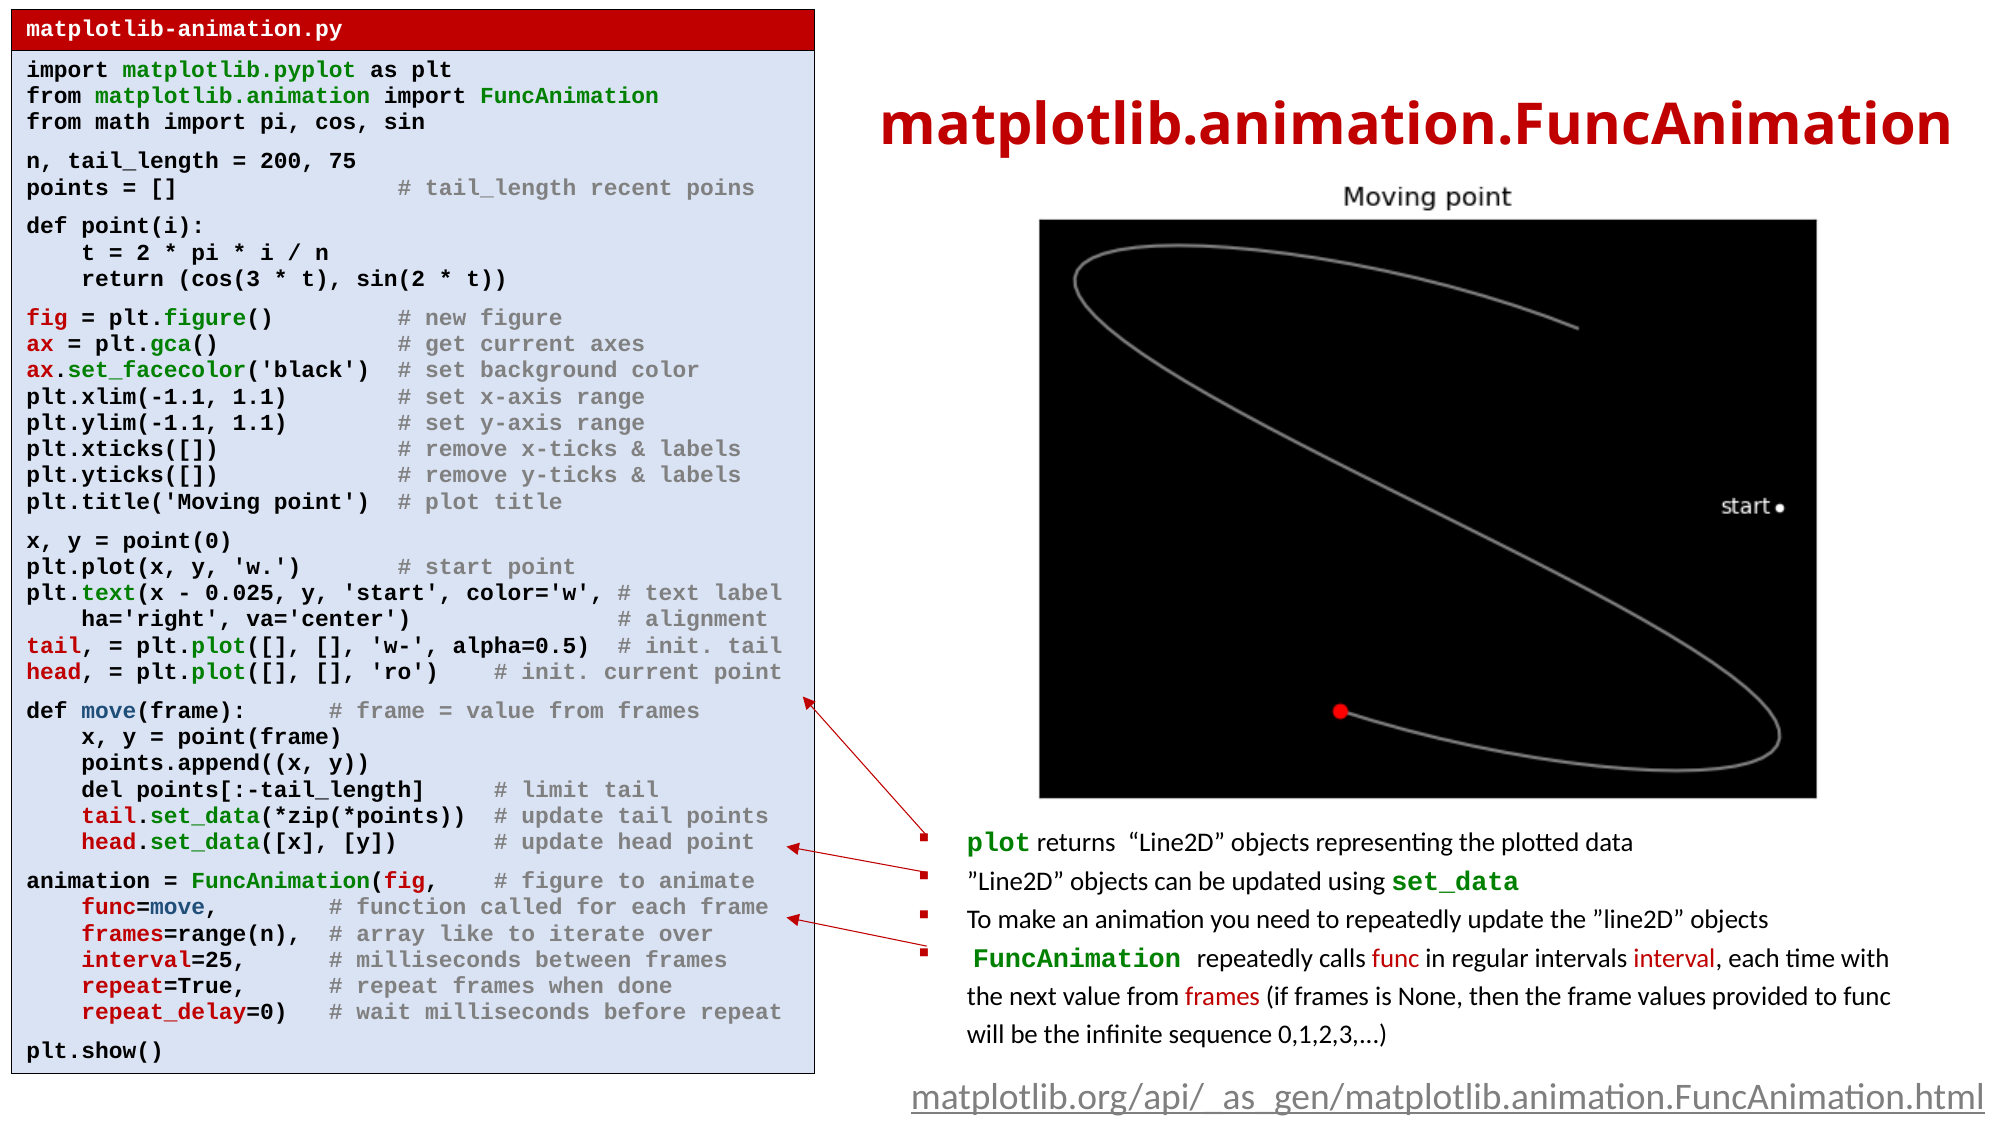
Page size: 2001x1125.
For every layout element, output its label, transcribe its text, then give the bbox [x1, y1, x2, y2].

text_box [802, 696, 927, 836]
picture [1037, 175, 1821, 803]
list plot returns “Line2D” objects representing the plotted data ”Line2D” objects can be updated using set_data To make an animation you need to repeatedly update the ”line2D” objects FuncAnimation repeatedly calls func in regular intervals interval, each time with the next value from frames (if frames is None, then the frame values provided to func will be the infinite sequence 0,1,2,3,...) [902, 811, 1945, 1064]
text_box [786, 846, 927, 873]
text_box matplotlib.org/api/_as_gen/matplotlib.animation.FuncAnimation.html [797, 1064, 2000, 1125]
table_cell import matplotlib.pyplot as plt from matplotlib.animation import FuncAnimation from math import pi, cos, sin n, tail_length = 200, 75 points = [] # tail_length recent poins def point(i): t = 2 * pi * i / n return (cos(3 * t), sin(2 * t)) fig = plt.figure() # new figure ax = plt.gca() # get current axes ax.set_facecolor('black') # set background color plt.xlim(-1.1, 1.1) # set x-axis range plt.ylim(-1.1, 1.1) # set y-axis range plt.xticks([]) # remove x-ticks & labels plt.yticks([]) # remove y-ticks & labels plt.title('Moving point') # plot title x, y = point(0) plt.plot(x, y, 'w.') # start point plt.text(x - 0.025, y, 'start', color='w', # text label ha='right', va='center') # alignment tail, = plt.plot([], [], 'w-', alpha=0.5) # init. tail head, = plt.plot([], [], 'ro') # init. current point def move(frame): # frame = value from frames x, y = point(frame) points.append((x, y)) del points[:-tail_length] # limit tail tail.set_data(*zip(*points)) # update tail points head.set_data([x], [y]) # update head point animation = FuncAnimation(fig, # figure to animate func=move, # function called for each frame frames=range(n), # array like to iterate over interval=25, # milliseconds between frames repeat=True, # repeat frames when done repeat_delay=0) # wait milliseconds before repeat plt.show() [12, 51, 814, 1073]
text_box matplotlib.animation.FuncAnimation [834, 71, 2000, 175]
table_header matplotlib-animation.py [12, 10, 814, 50]
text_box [786, 917, 927, 947]
